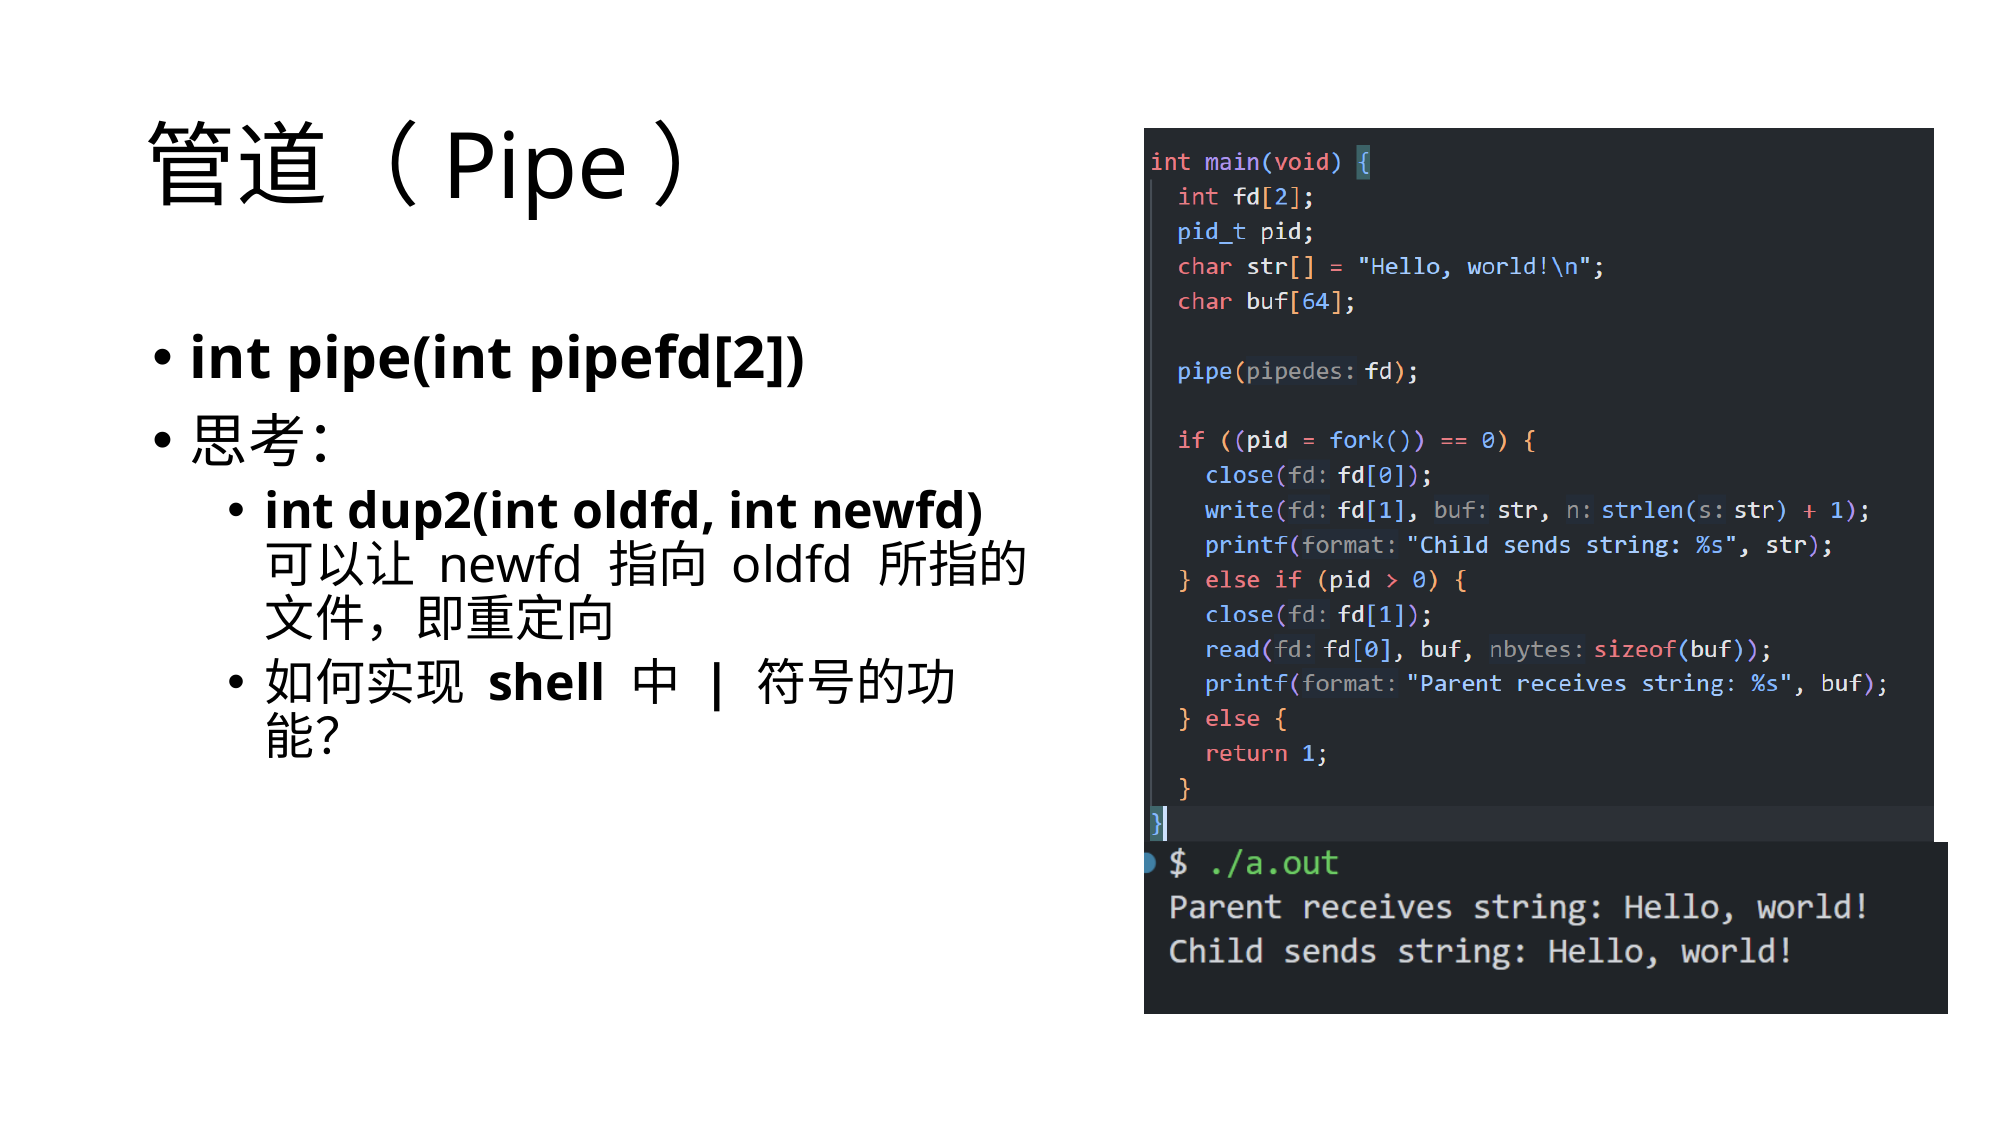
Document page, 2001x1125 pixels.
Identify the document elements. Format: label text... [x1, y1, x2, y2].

text_box int pipe(int pipefd[2]) 思考： int dup2(int oldfd, int newfd) 可以让 newfd 指向 oldfd 所指的文件，即重定向 如何实现 shell 中 | 符号的功能？ [144, 320, 1056, 1014]
picture [1144, 128, 1949, 1014]
title 管道（Pipe） [136, 59, 1863, 278]
